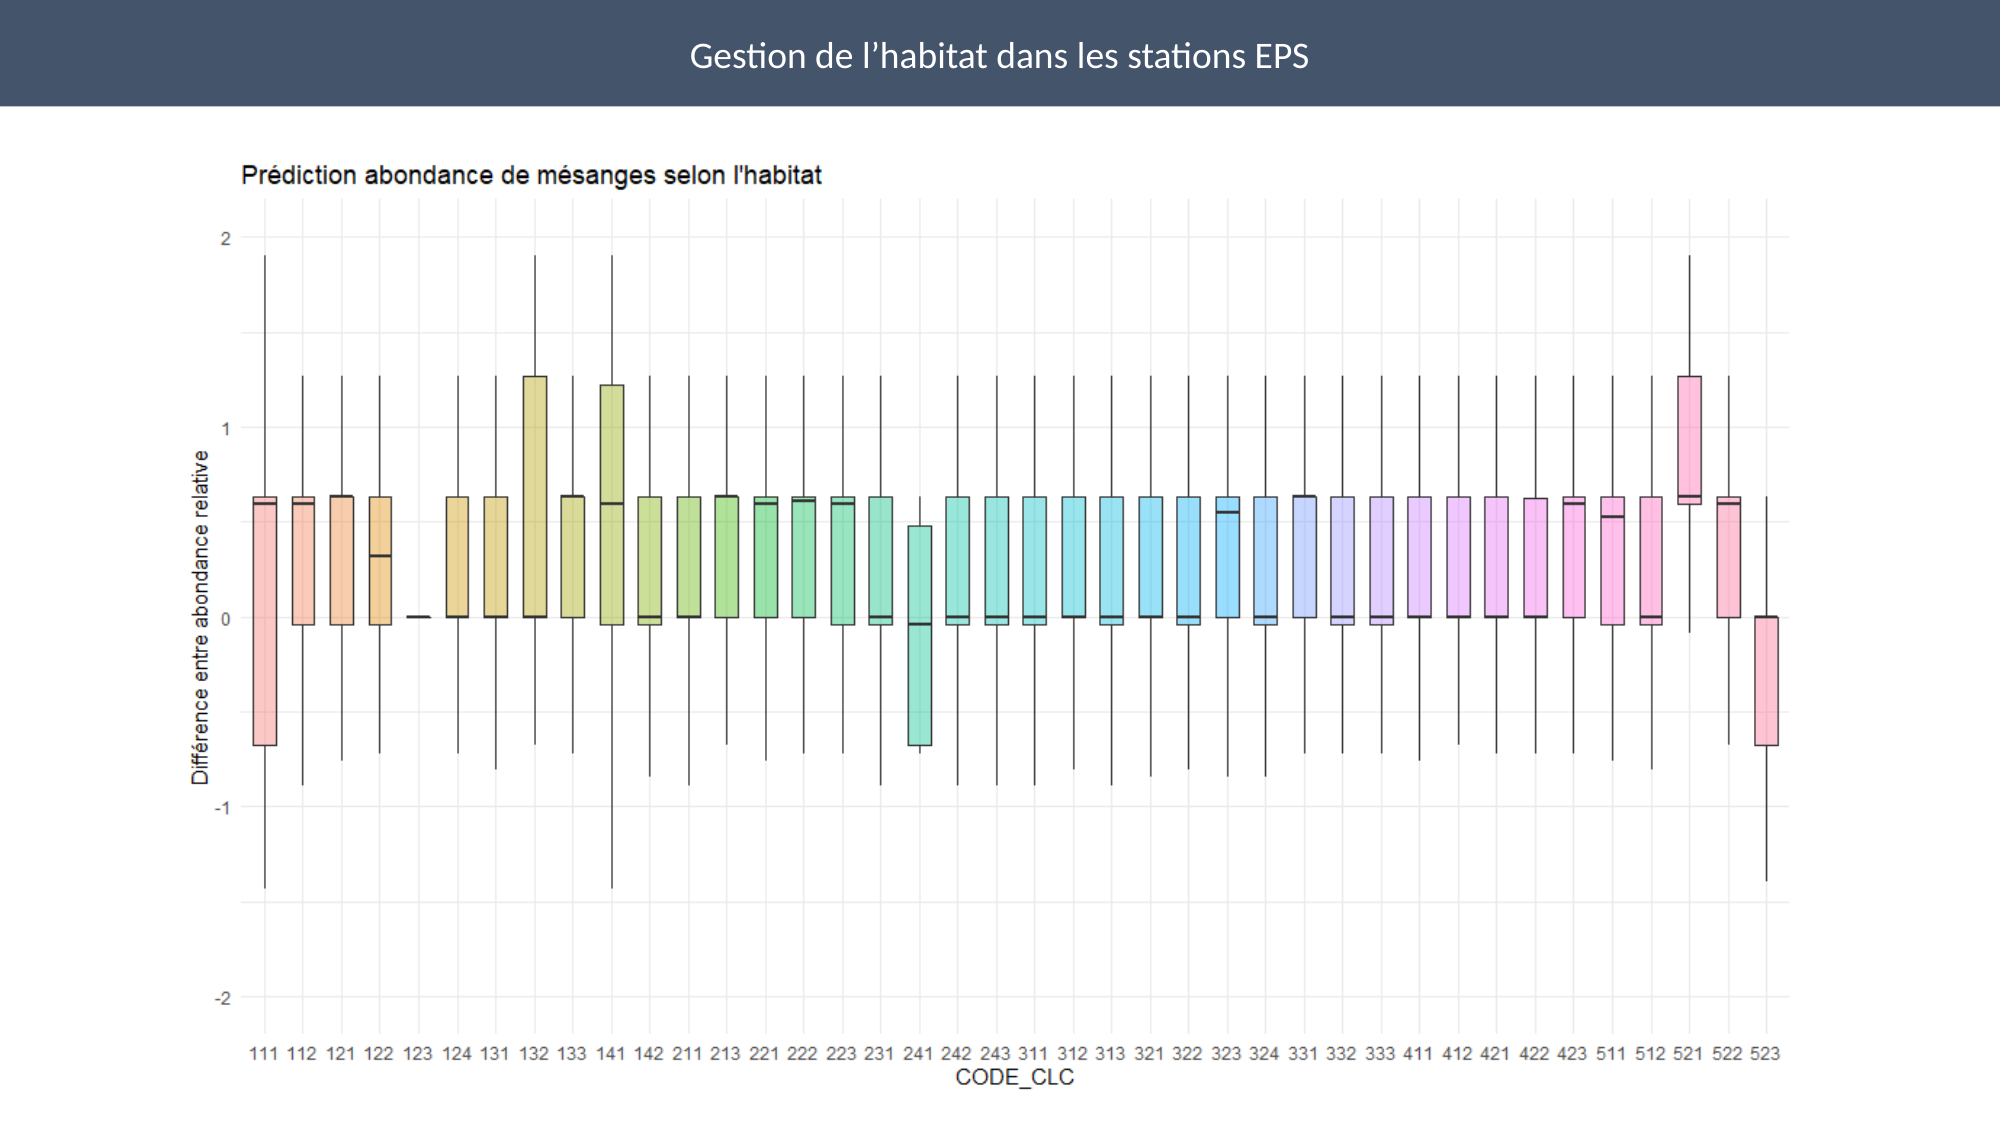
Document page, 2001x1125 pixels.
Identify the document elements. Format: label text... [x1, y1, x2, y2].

picture [186, 161, 1814, 1095]
text_box Gestion de l’habitat dans les stations EPS [0, 0, 2000, 107]
